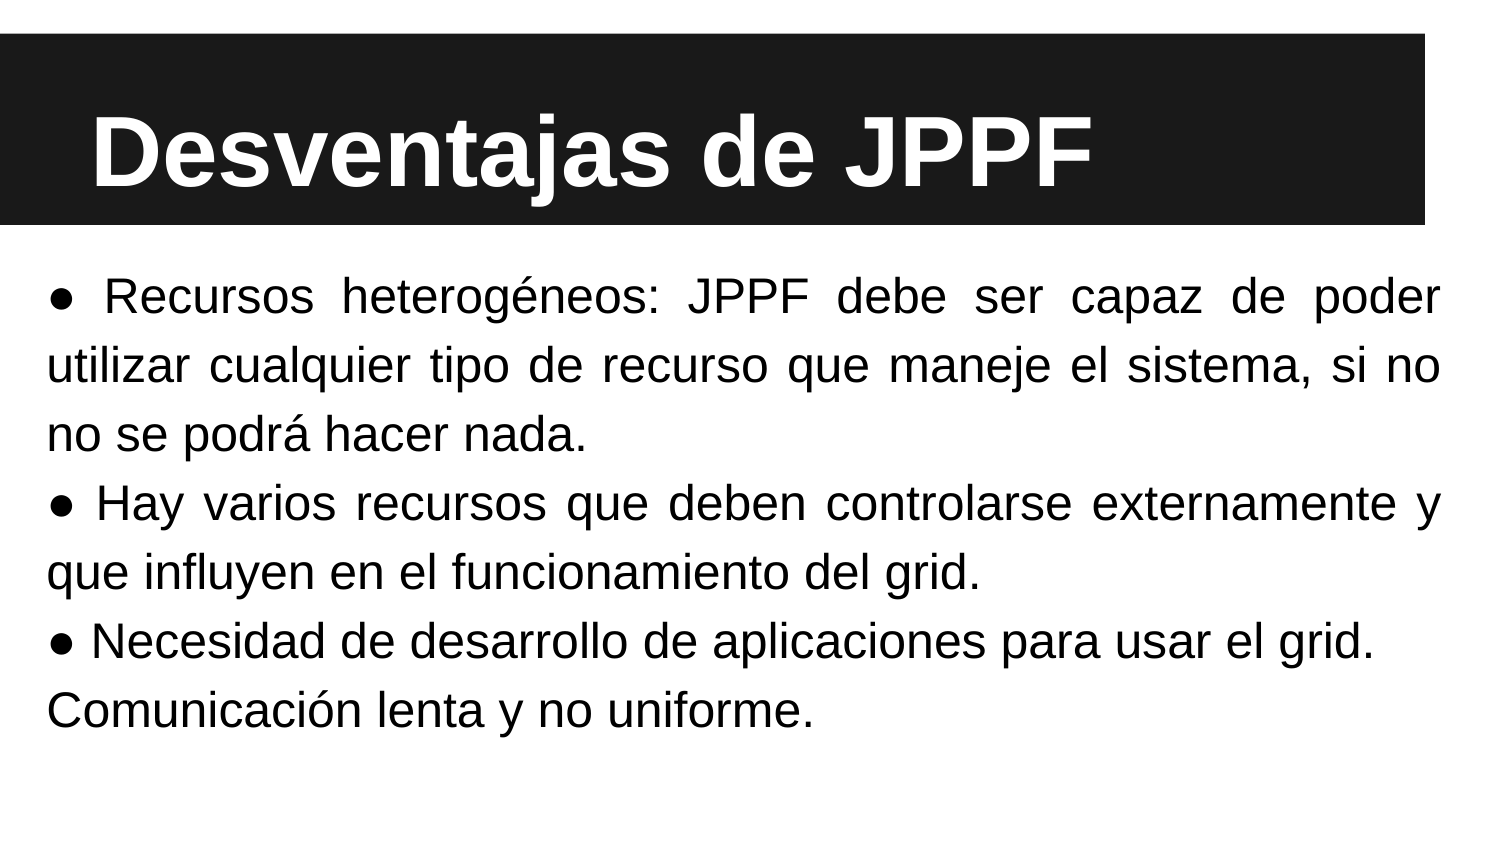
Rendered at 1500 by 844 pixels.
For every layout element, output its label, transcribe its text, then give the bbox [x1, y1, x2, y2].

title Desventajas de JPPF [75, 33, 1425, 221]
list ● Recursos heterogéneos: JPPF debe ser capaz de poder utilizar cualquier tipo de recurso que maneje el sistema, si no no se podrá hacer nada. ● Hay varios recursos que deben controlarse externamente y que influyen en el funcionamiento del grid. ● Necesidad de desarrollo de aplicaciones para usar el grid. Comunicación lenta y no uniforme. [31, 239, 1457, 808]
